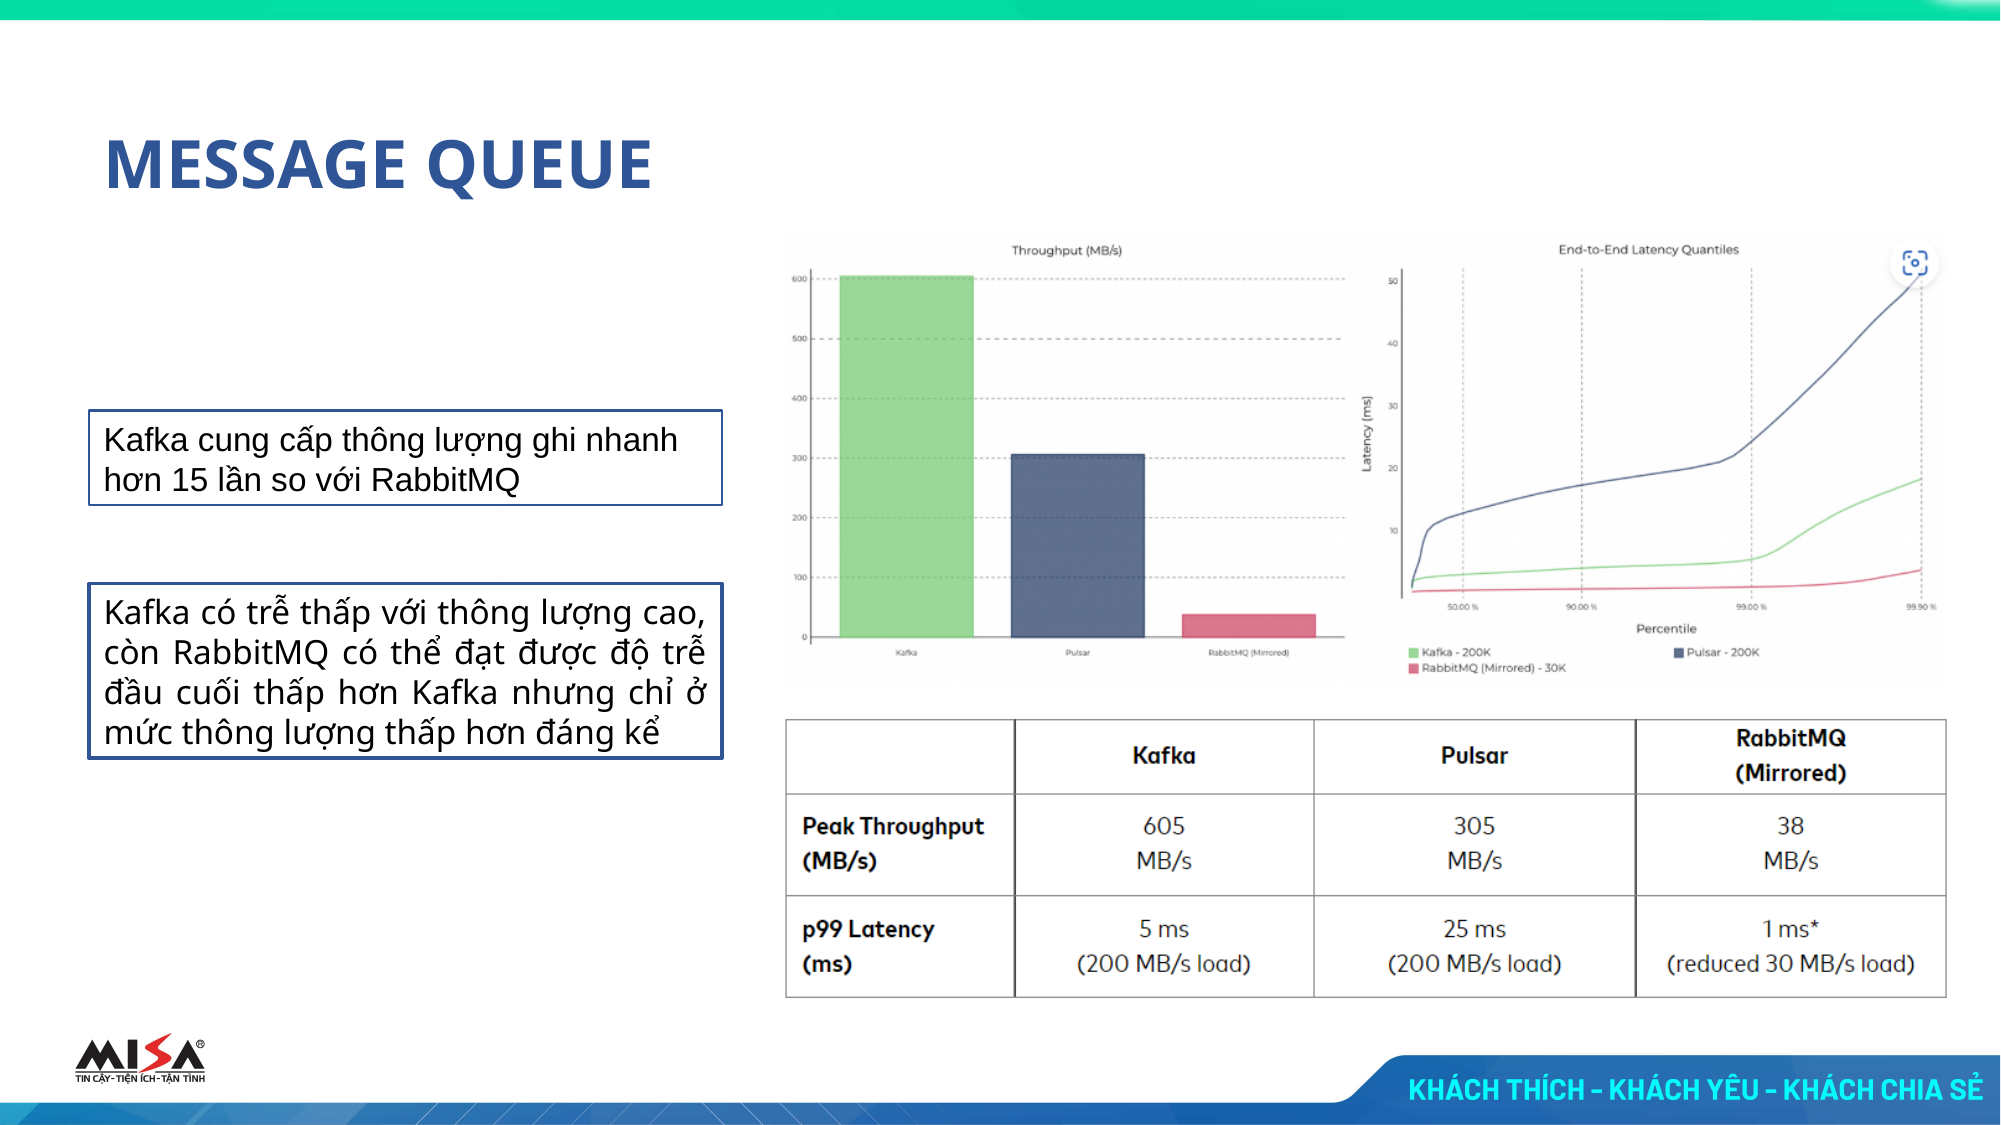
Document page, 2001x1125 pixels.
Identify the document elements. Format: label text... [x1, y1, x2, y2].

text_box MESSAGE QUEUE [88, 98, 1502, 210]
text_box Kafka có trễ thấp với thông lượng cao, còn RabbitMQ có thể đạt được độ trễ đầu cuối thấp hơn Kafka nhưng chỉ ở mức thông lượng thấp hơn đáng kể [88, 583, 723, 759]
picture [0, 0, 2001, 1125]
text_box Kafka cung cấp thông lượng ghi nhanh hơn 15 lần so với RabbitMQ [88, 410, 723, 505]
